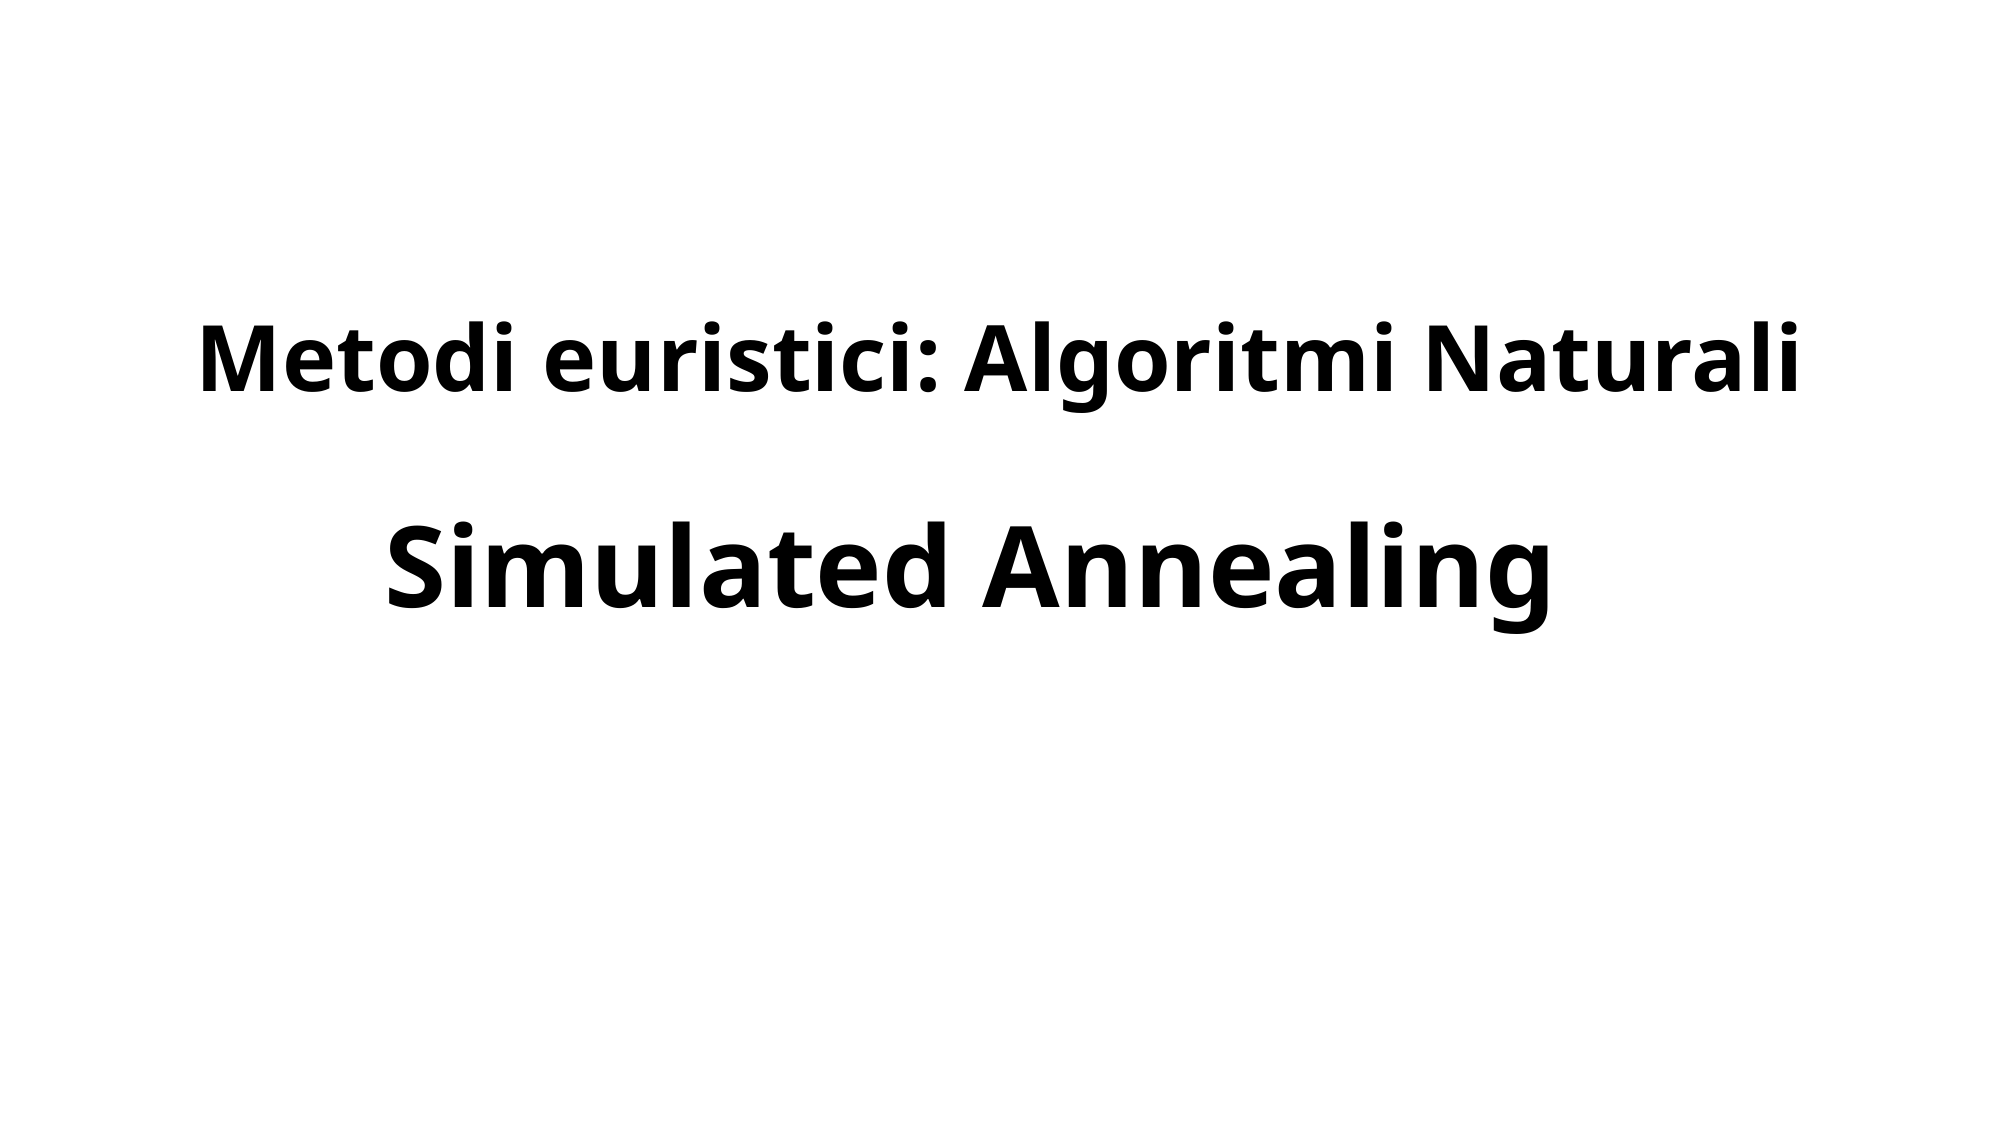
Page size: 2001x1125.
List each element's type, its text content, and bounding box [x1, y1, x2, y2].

title Metodi euristici: Algoritmi Naturali Simulated Annealing [137, 272, 1863, 672]
